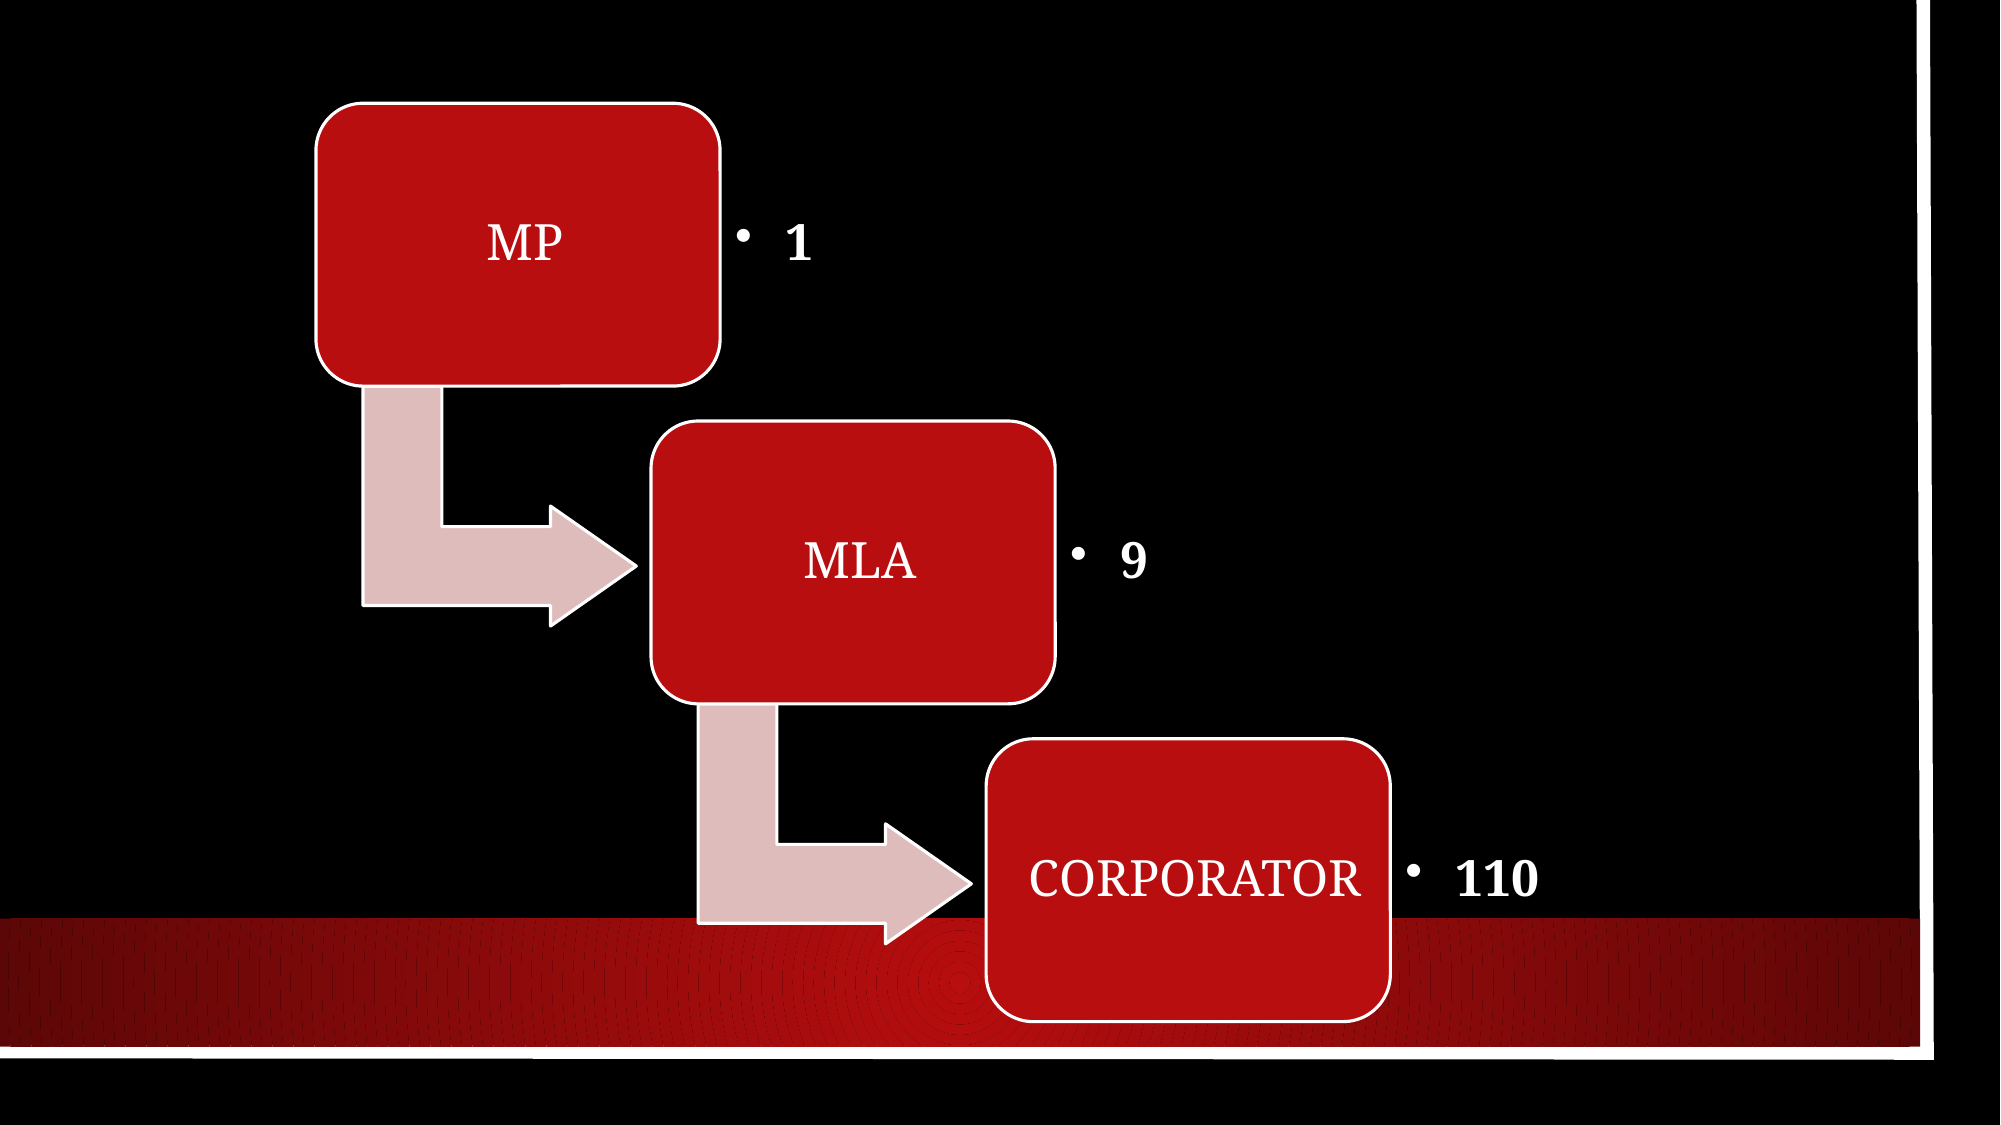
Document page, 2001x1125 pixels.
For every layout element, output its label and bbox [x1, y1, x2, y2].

text_box [146, 97, 1854, 1028]
